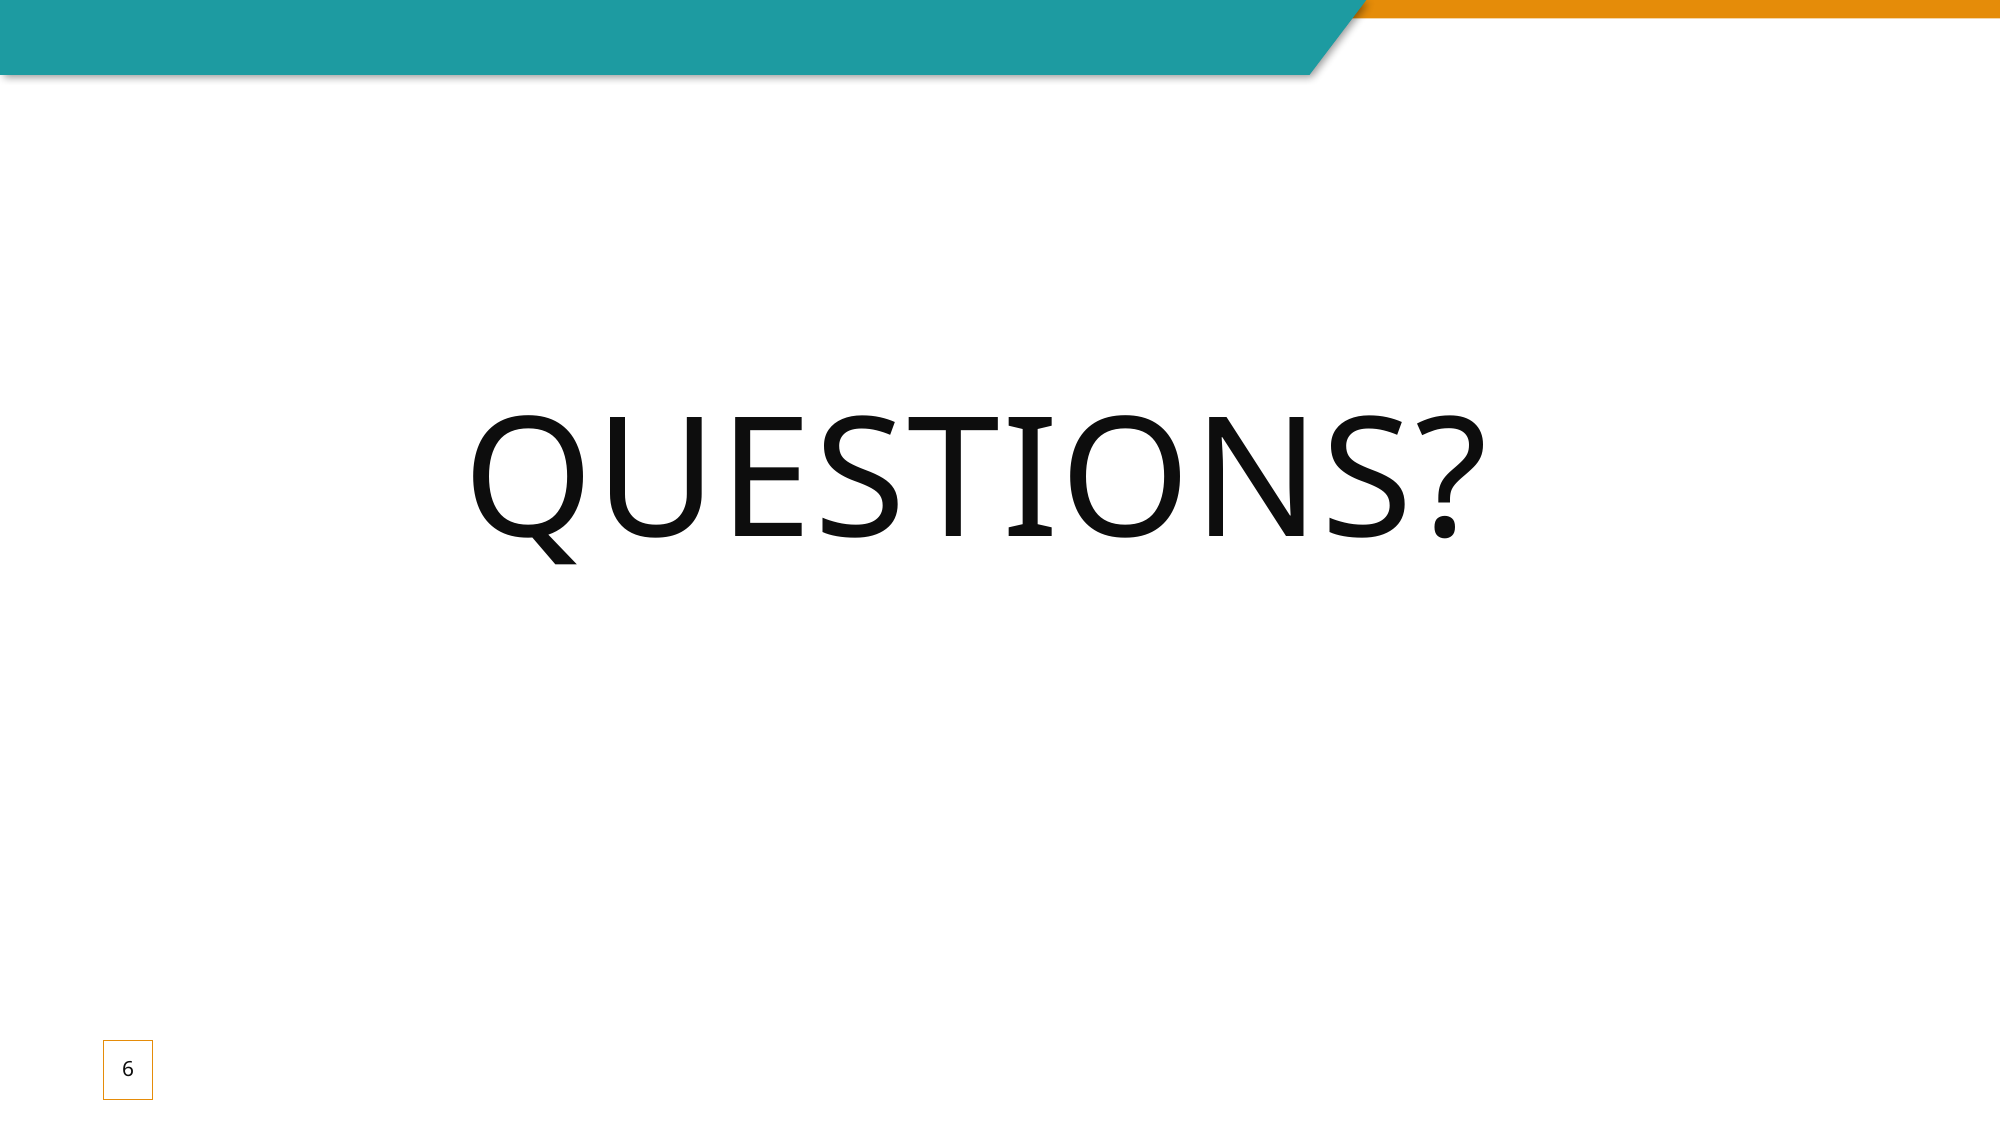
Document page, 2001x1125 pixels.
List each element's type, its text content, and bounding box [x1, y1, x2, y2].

title Questions? [90, 162, 1863, 725]
slide_number 6 [103, 1040, 153, 1100]
